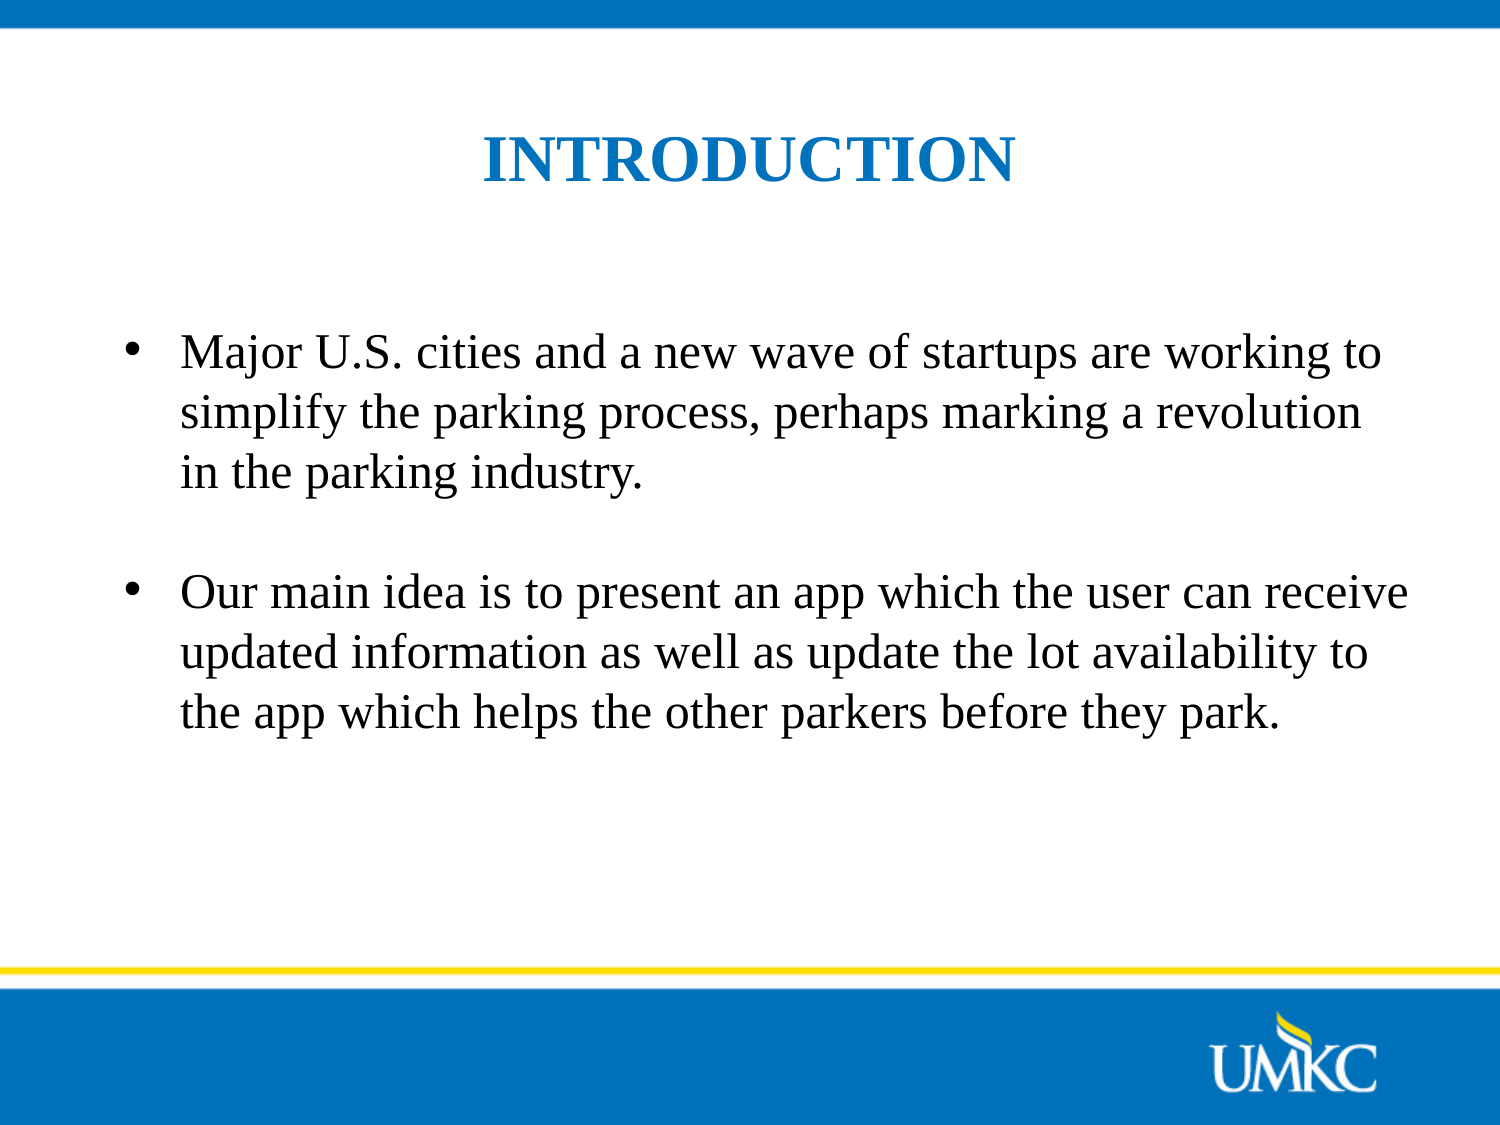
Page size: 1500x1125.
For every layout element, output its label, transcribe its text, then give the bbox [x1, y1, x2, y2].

picture [0, 0, 1500, 1125]
text_box Major U.S. cities and a new wave of startups are working to simplify the parking process, perhaps marking a revolution in the parking industry. Our main idea is to present an app which the user can receive updated information as well as update the lot availability to the app which helps the other parkers before they park. [108, 310, 1429, 746]
text_box INTRODUCTION [334, 107, 1166, 202]
